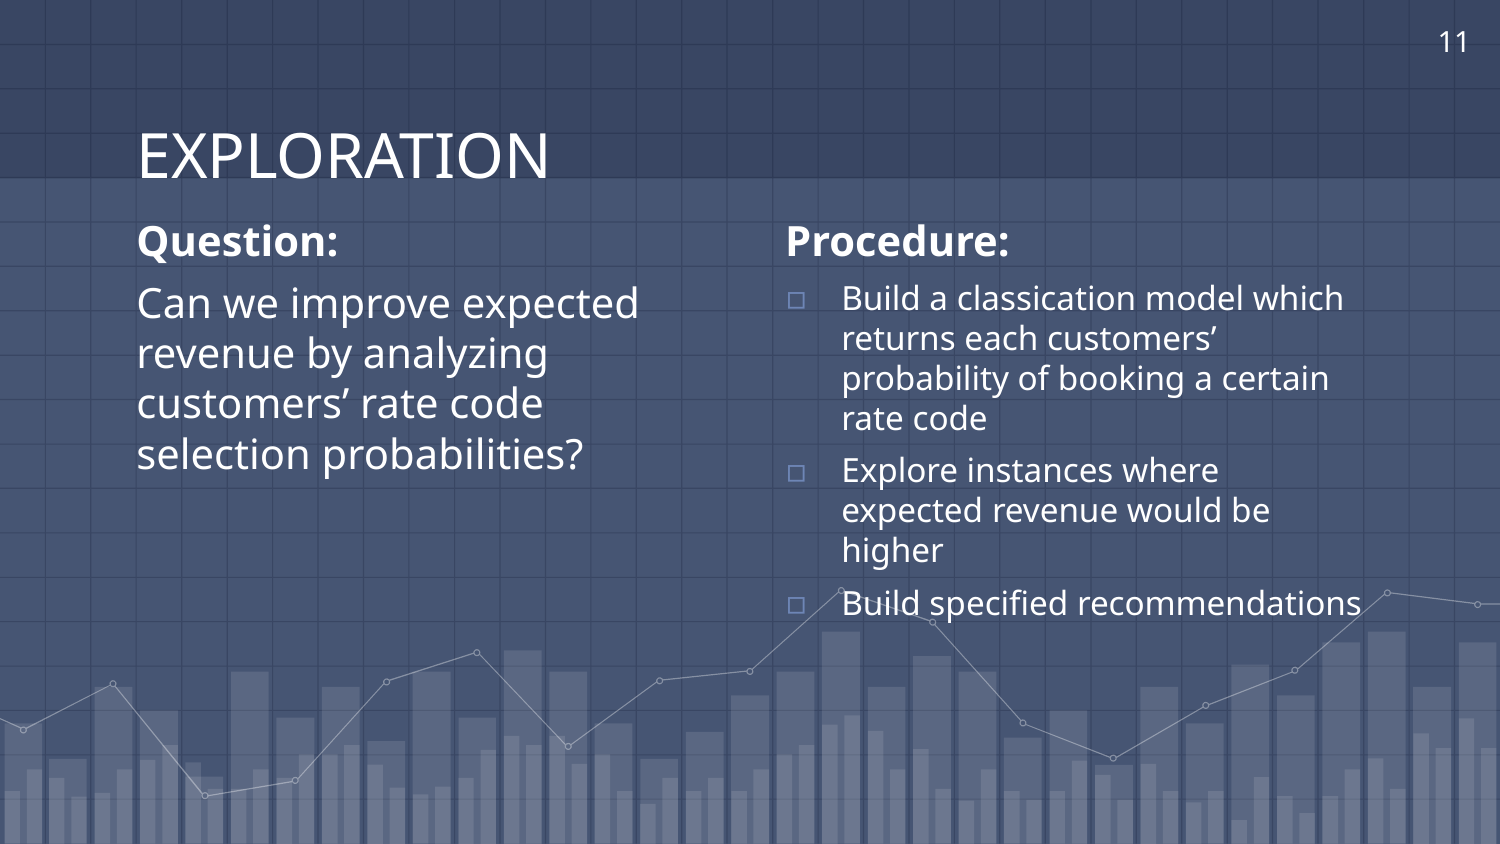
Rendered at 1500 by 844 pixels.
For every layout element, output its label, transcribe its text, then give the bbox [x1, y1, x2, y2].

list Question: Can we improve expected revenue by analyzing customers’ rate code selection probabilities? [121, 207, 734, 668]
slide_number 11 [1408, 0, 1500, 88]
title EXPLORATION [121, 65, 1383, 207]
list Procedure: Build a classication model which returns each customers’ probability of booking a certain rate code Explore instances where expected revenue would be higher Build specified recommendations [770, 199, 1383, 668]
